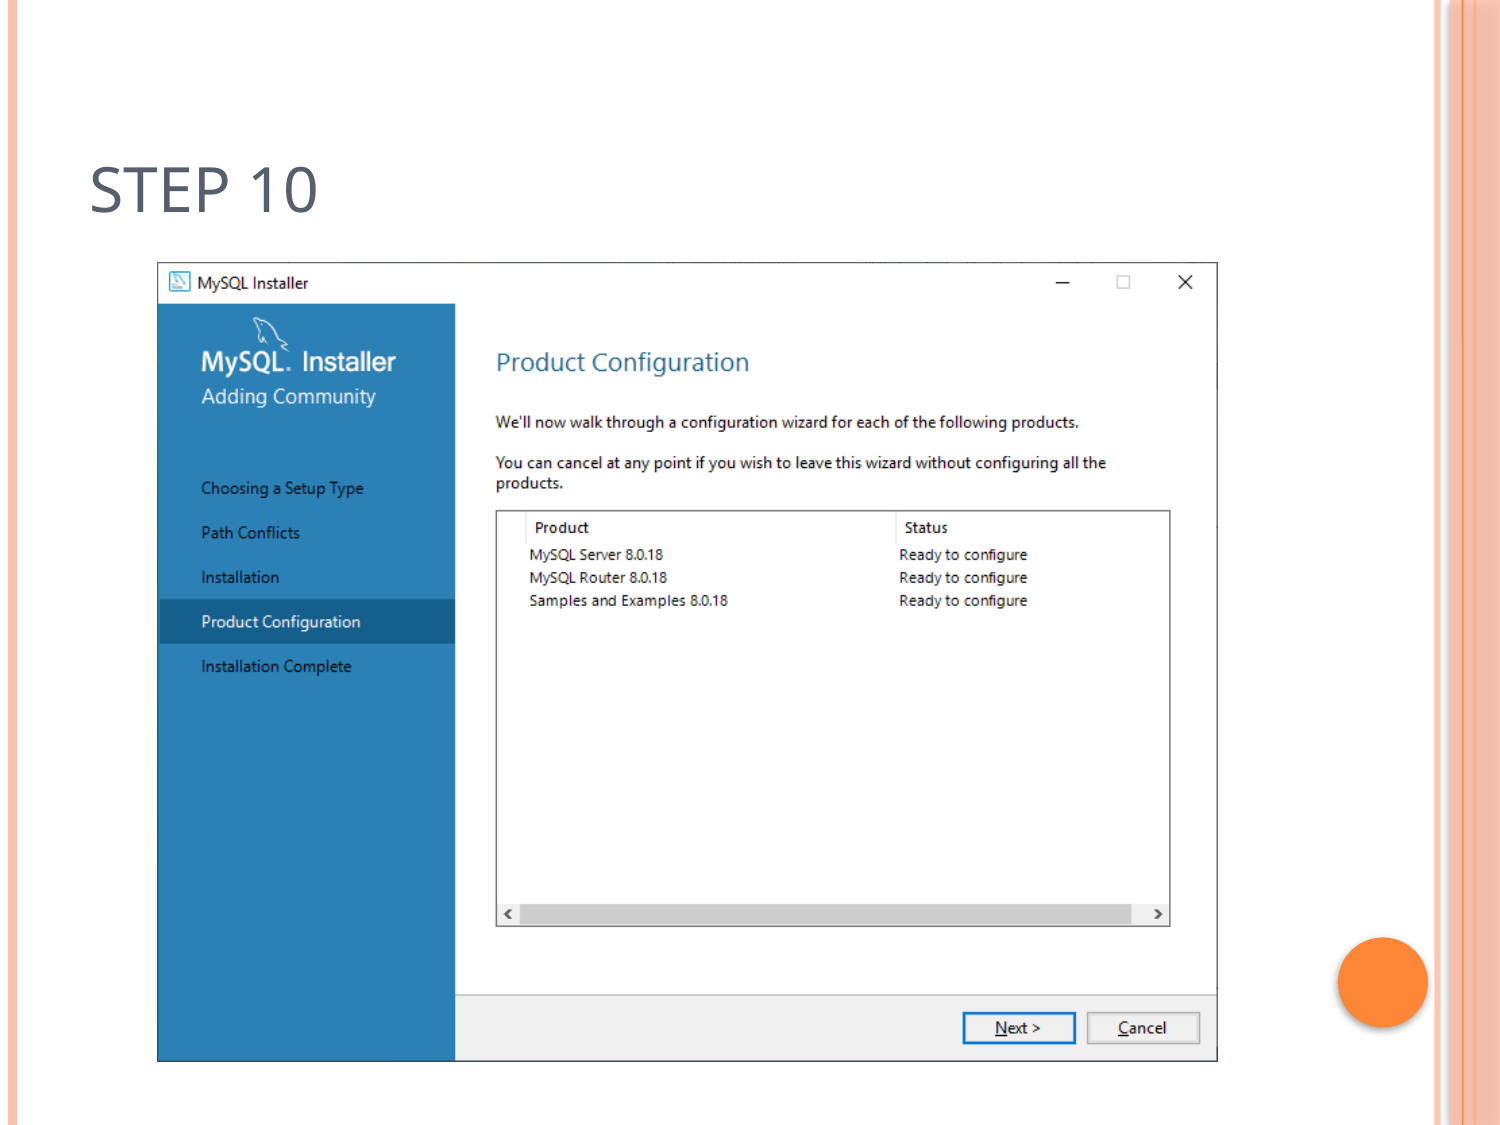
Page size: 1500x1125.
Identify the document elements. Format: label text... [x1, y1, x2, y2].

title Step 10 [75, 45, 1300, 233]
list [157, 261, 1218, 1063]
